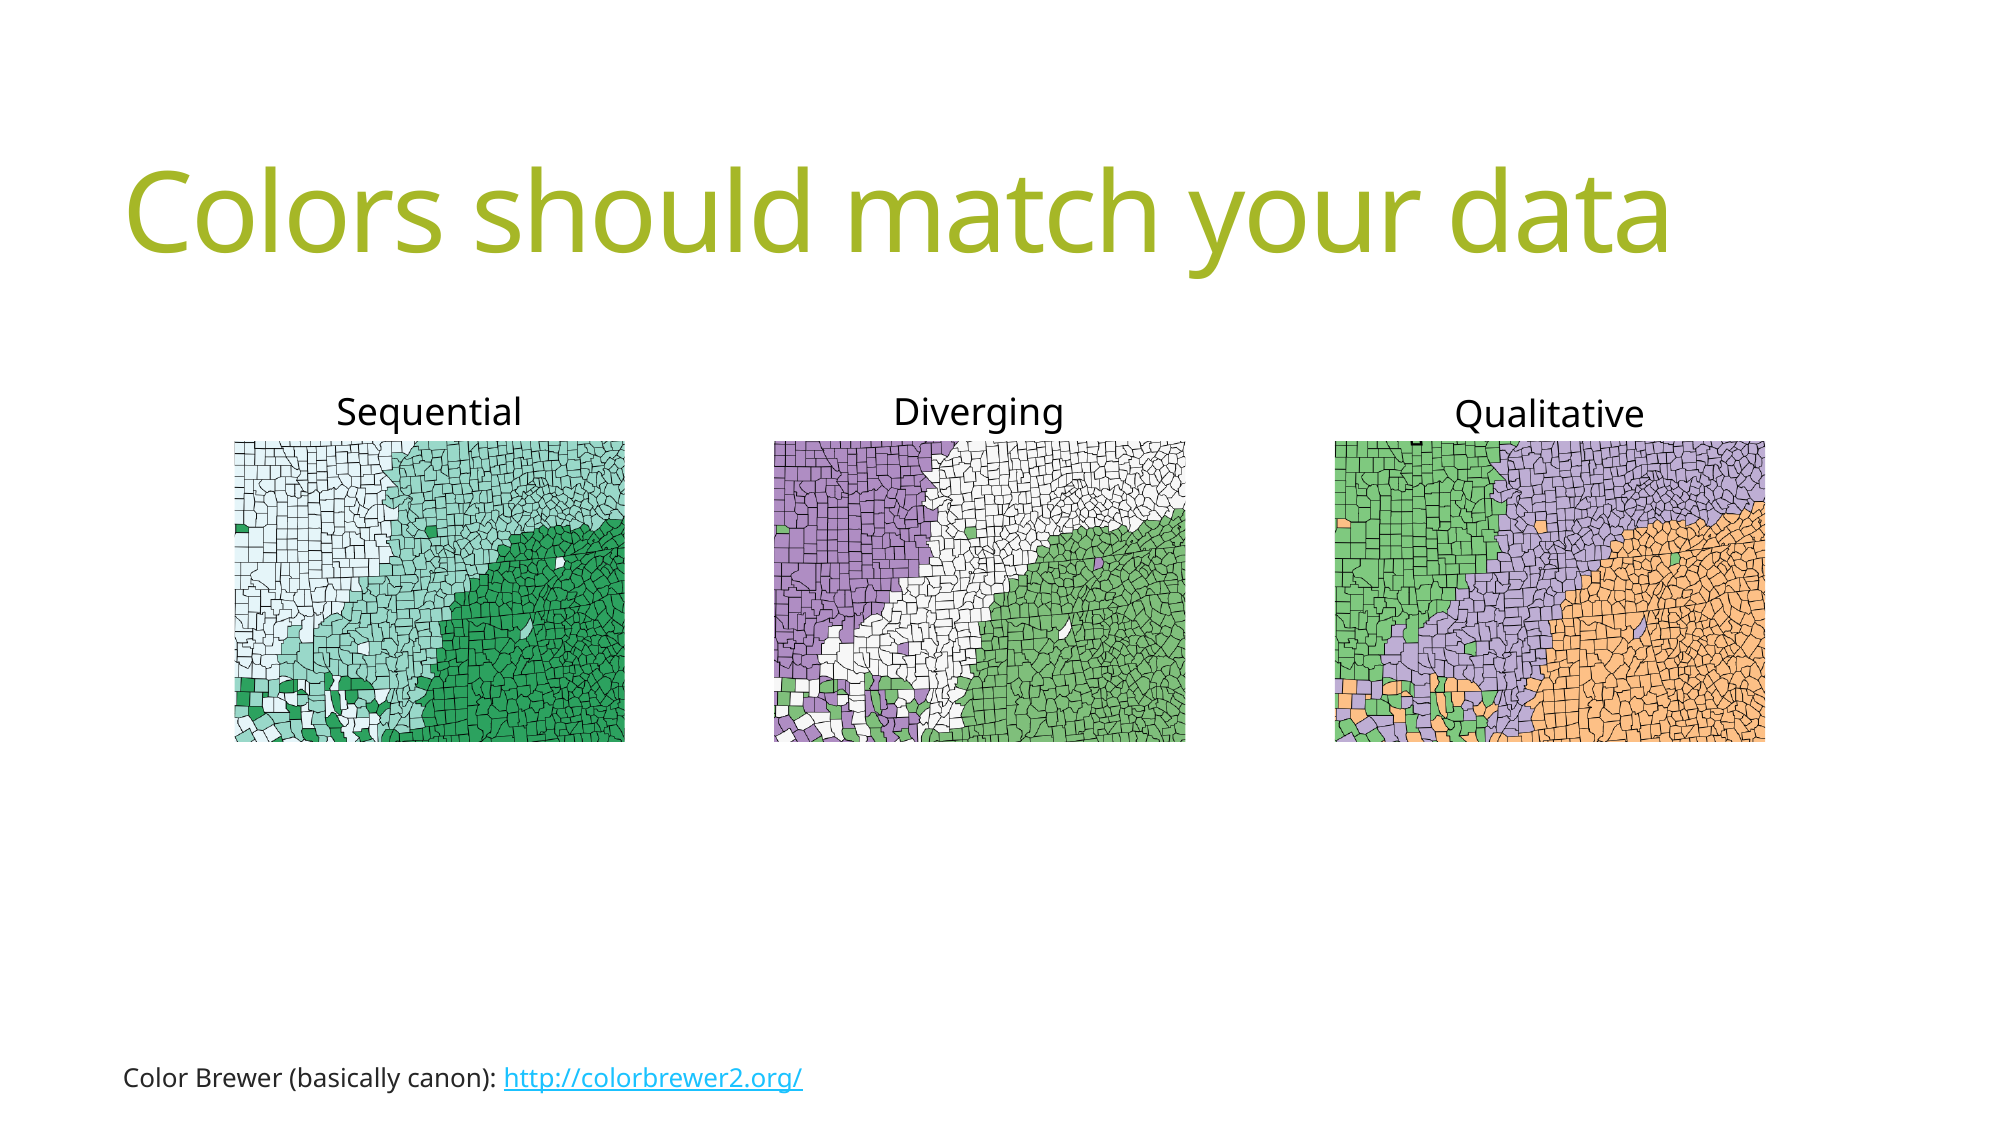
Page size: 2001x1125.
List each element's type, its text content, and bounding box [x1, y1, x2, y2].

title Colors should match your data [107, 81, 1875, 354]
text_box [234, 440, 1766, 742]
text_box Qualitative [1334, 382, 1766, 440]
list Color Brewer (basically canon): http://colorbrewer2.org/ [107, 1055, 1872, 1101]
text_box Sequential [234, 380, 625, 440]
text_box Diverging [772, 380, 1186, 440]
